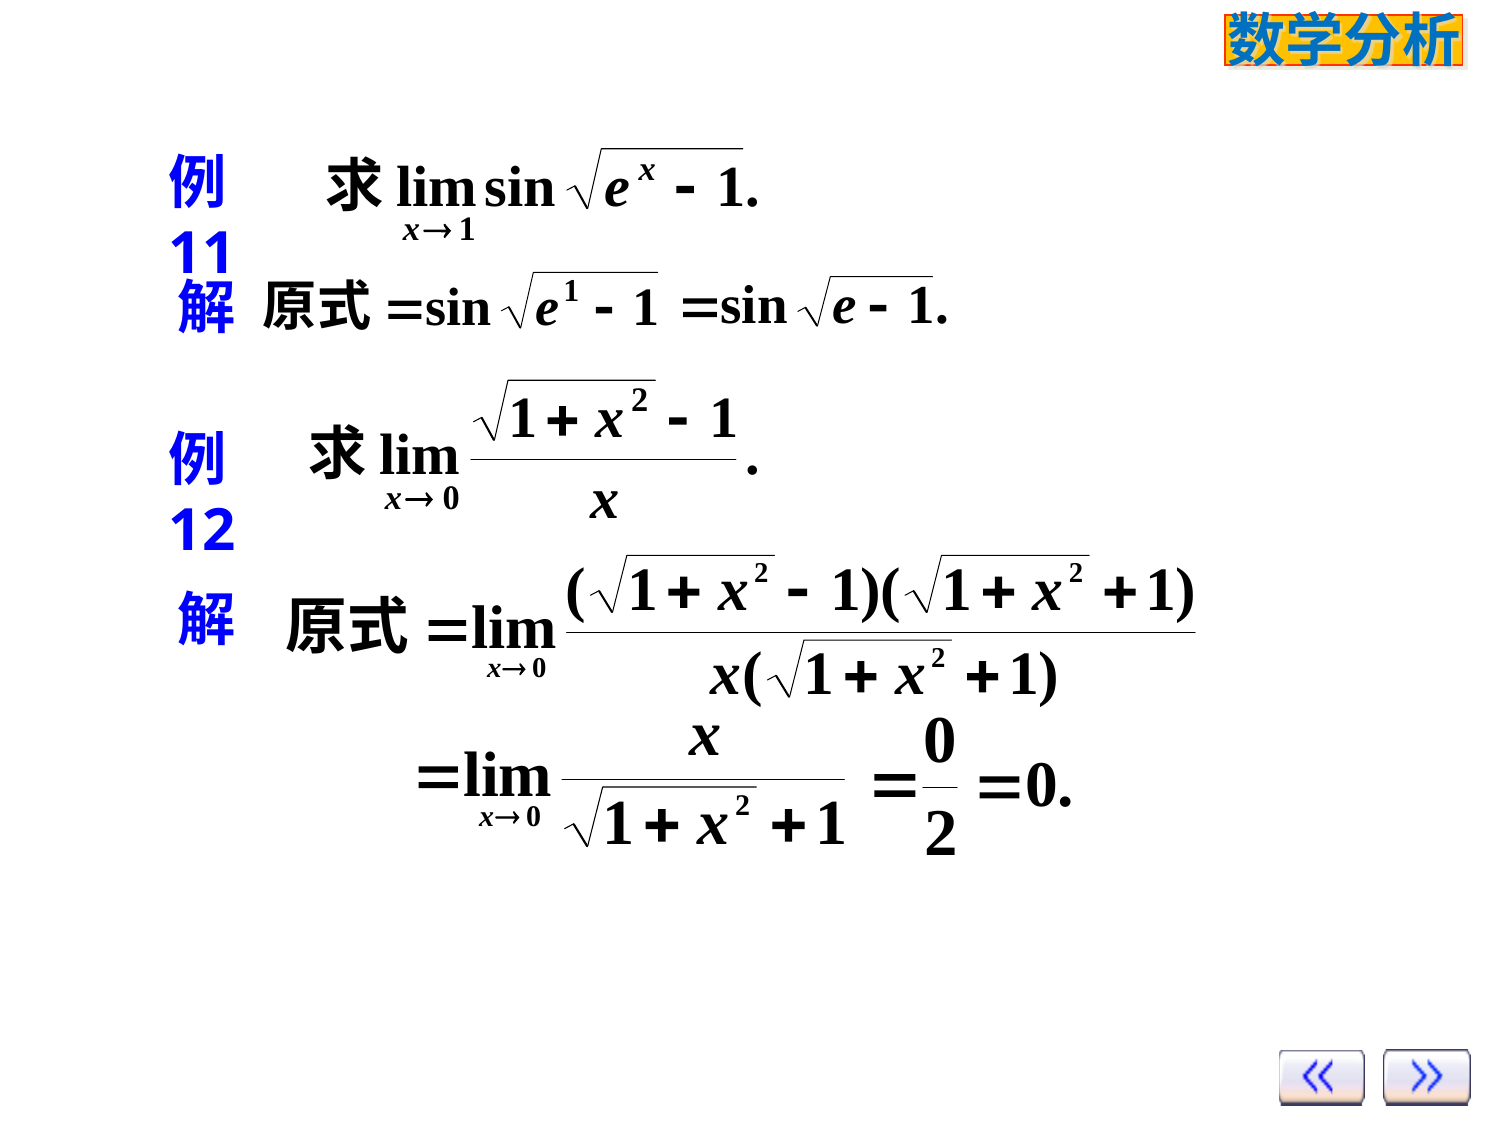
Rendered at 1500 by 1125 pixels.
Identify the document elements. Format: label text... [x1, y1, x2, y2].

text_box 解 [162, 262, 363, 348]
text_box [308, 374, 763, 526]
text_box 例11 [154, 137, 305, 293]
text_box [262, 267, 663, 338]
picture [1279, 1050, 1365, 1106]
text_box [969, 755, 1076, 814]
picture [1383, 1049, 1471, 1106]
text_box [409, 699, 851, 853]
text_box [674, 270, 951, 332]
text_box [285, 550, 1201, 713]
text_box 例12 [154, 414, 305, 570]
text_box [324, 143, 763, 246]
text_box 解 [162, 575, 280, 660]
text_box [864, 704, 963, 863]
